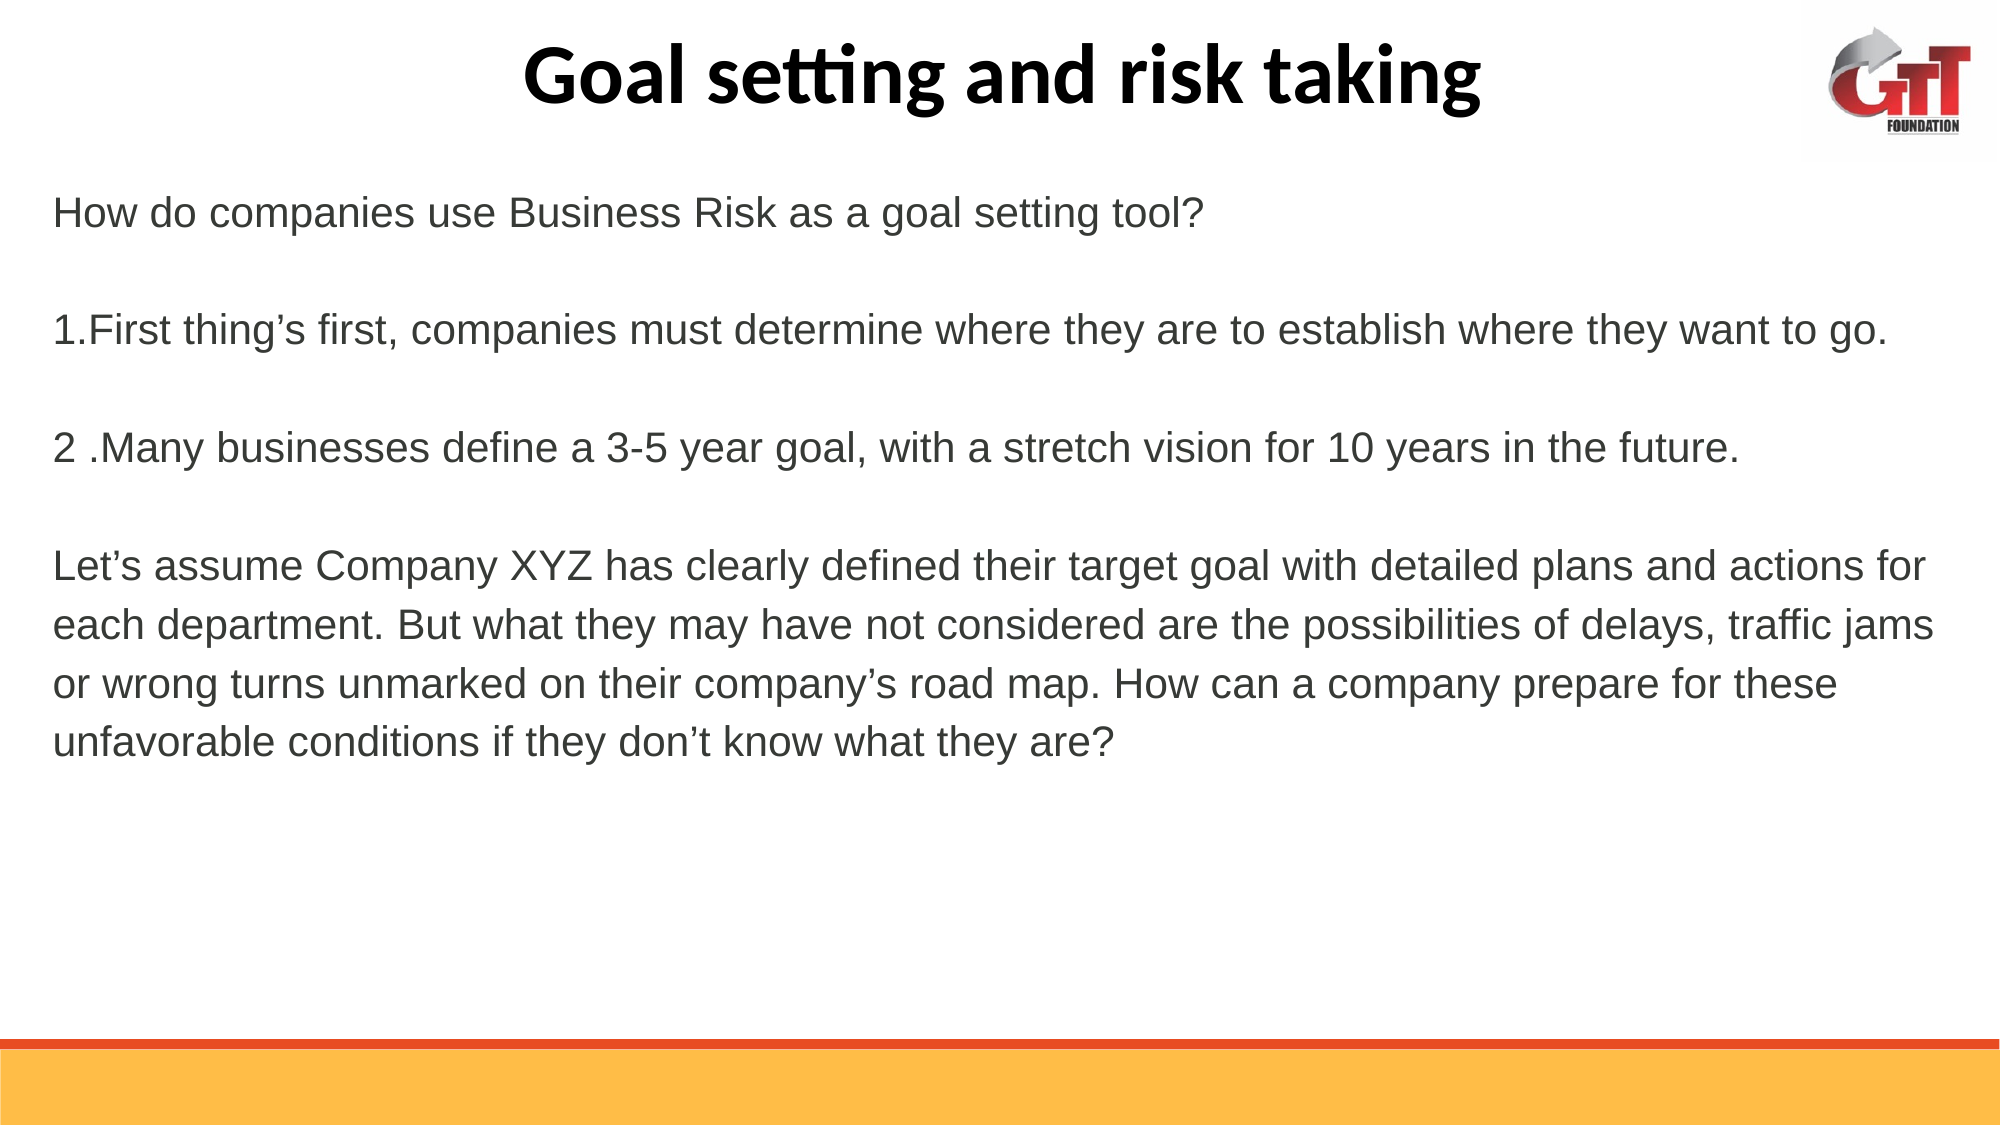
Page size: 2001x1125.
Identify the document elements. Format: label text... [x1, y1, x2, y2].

text_box Goal setting and risk taking [73, 10, 1796, 161]
text_box [22, 698, 1978, 786]
picture [1801, 0, 1997, 162]
text_box How do companies use Business Risk as a goal setting tool? 1.First thing’s first, companies must determine where they are to establish where they want to go. 2 .Many businesses define a 3-5 year goal, with a stretch vision for 10 years in the future. Let’s assume Company XYZ has clearly defined their target goal with detailed plans and actions for each department. But what they may have not considered are the possibilities of delays, traffic jams or wrong turns unmarked on their company’s road map. How can a company prepare for these unfavorable conditions if they don’t know what they are? [37, 161, 1962, 698]
